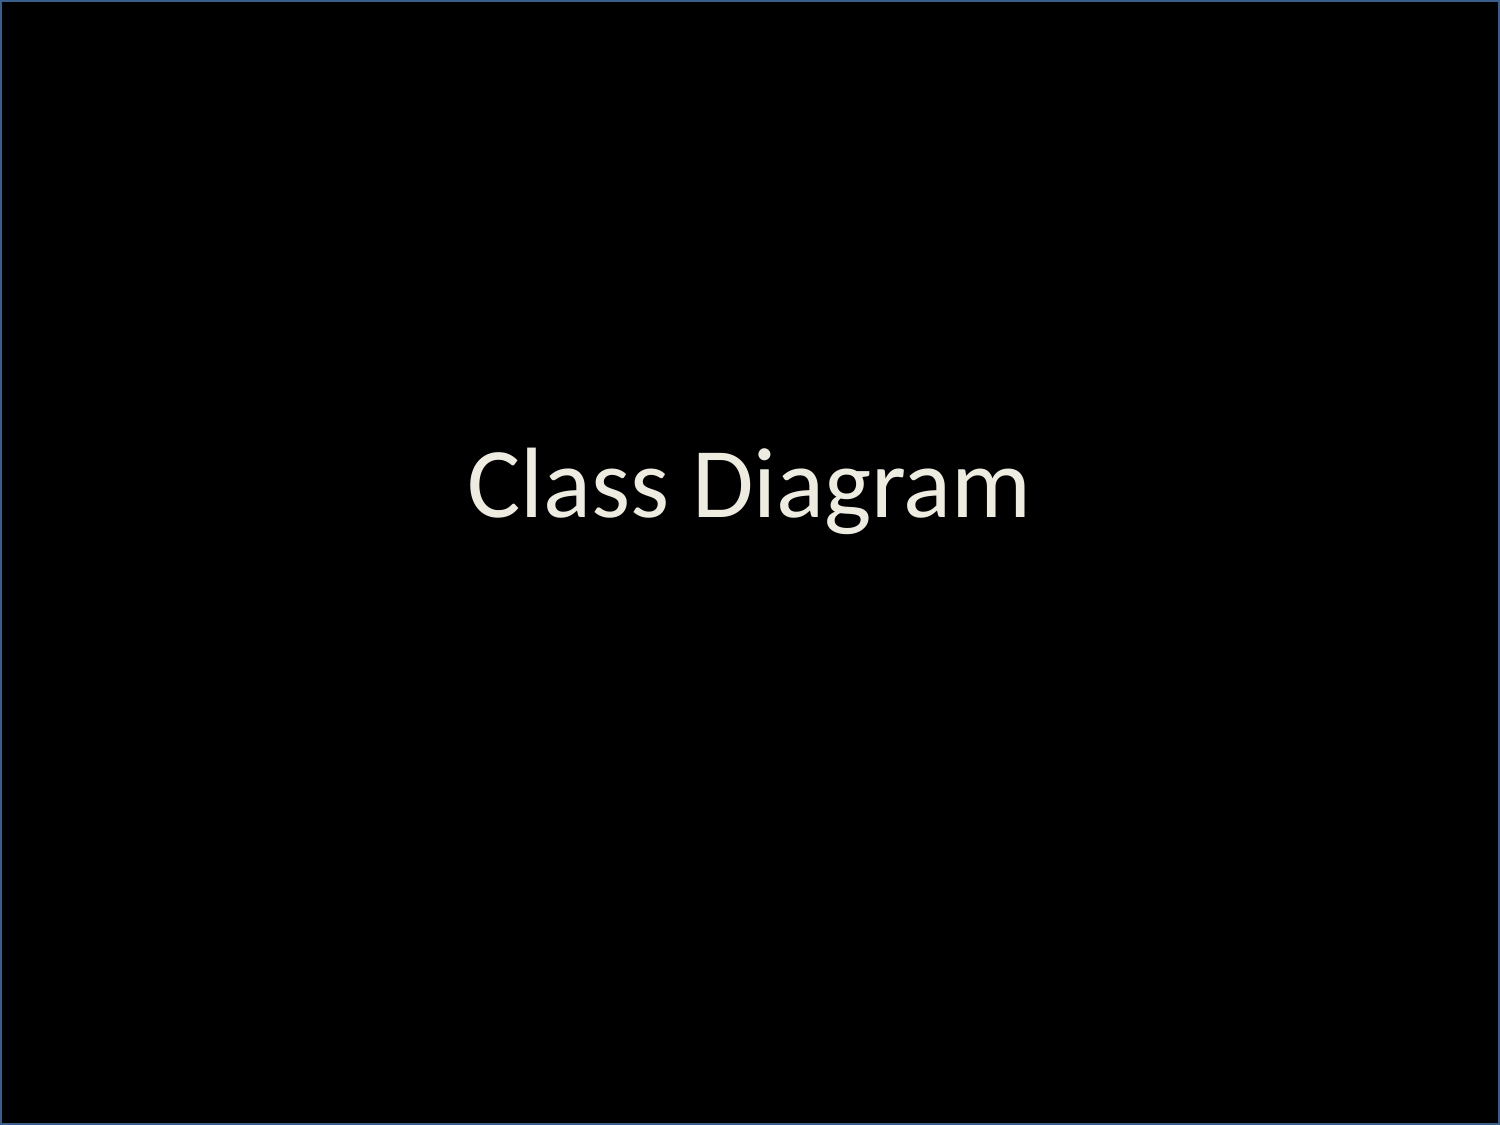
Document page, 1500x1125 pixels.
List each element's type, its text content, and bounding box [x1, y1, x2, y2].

text_box Class Diagram [174, 49, 1325, 845]
text_box [0, 0, 1500, 1125]
